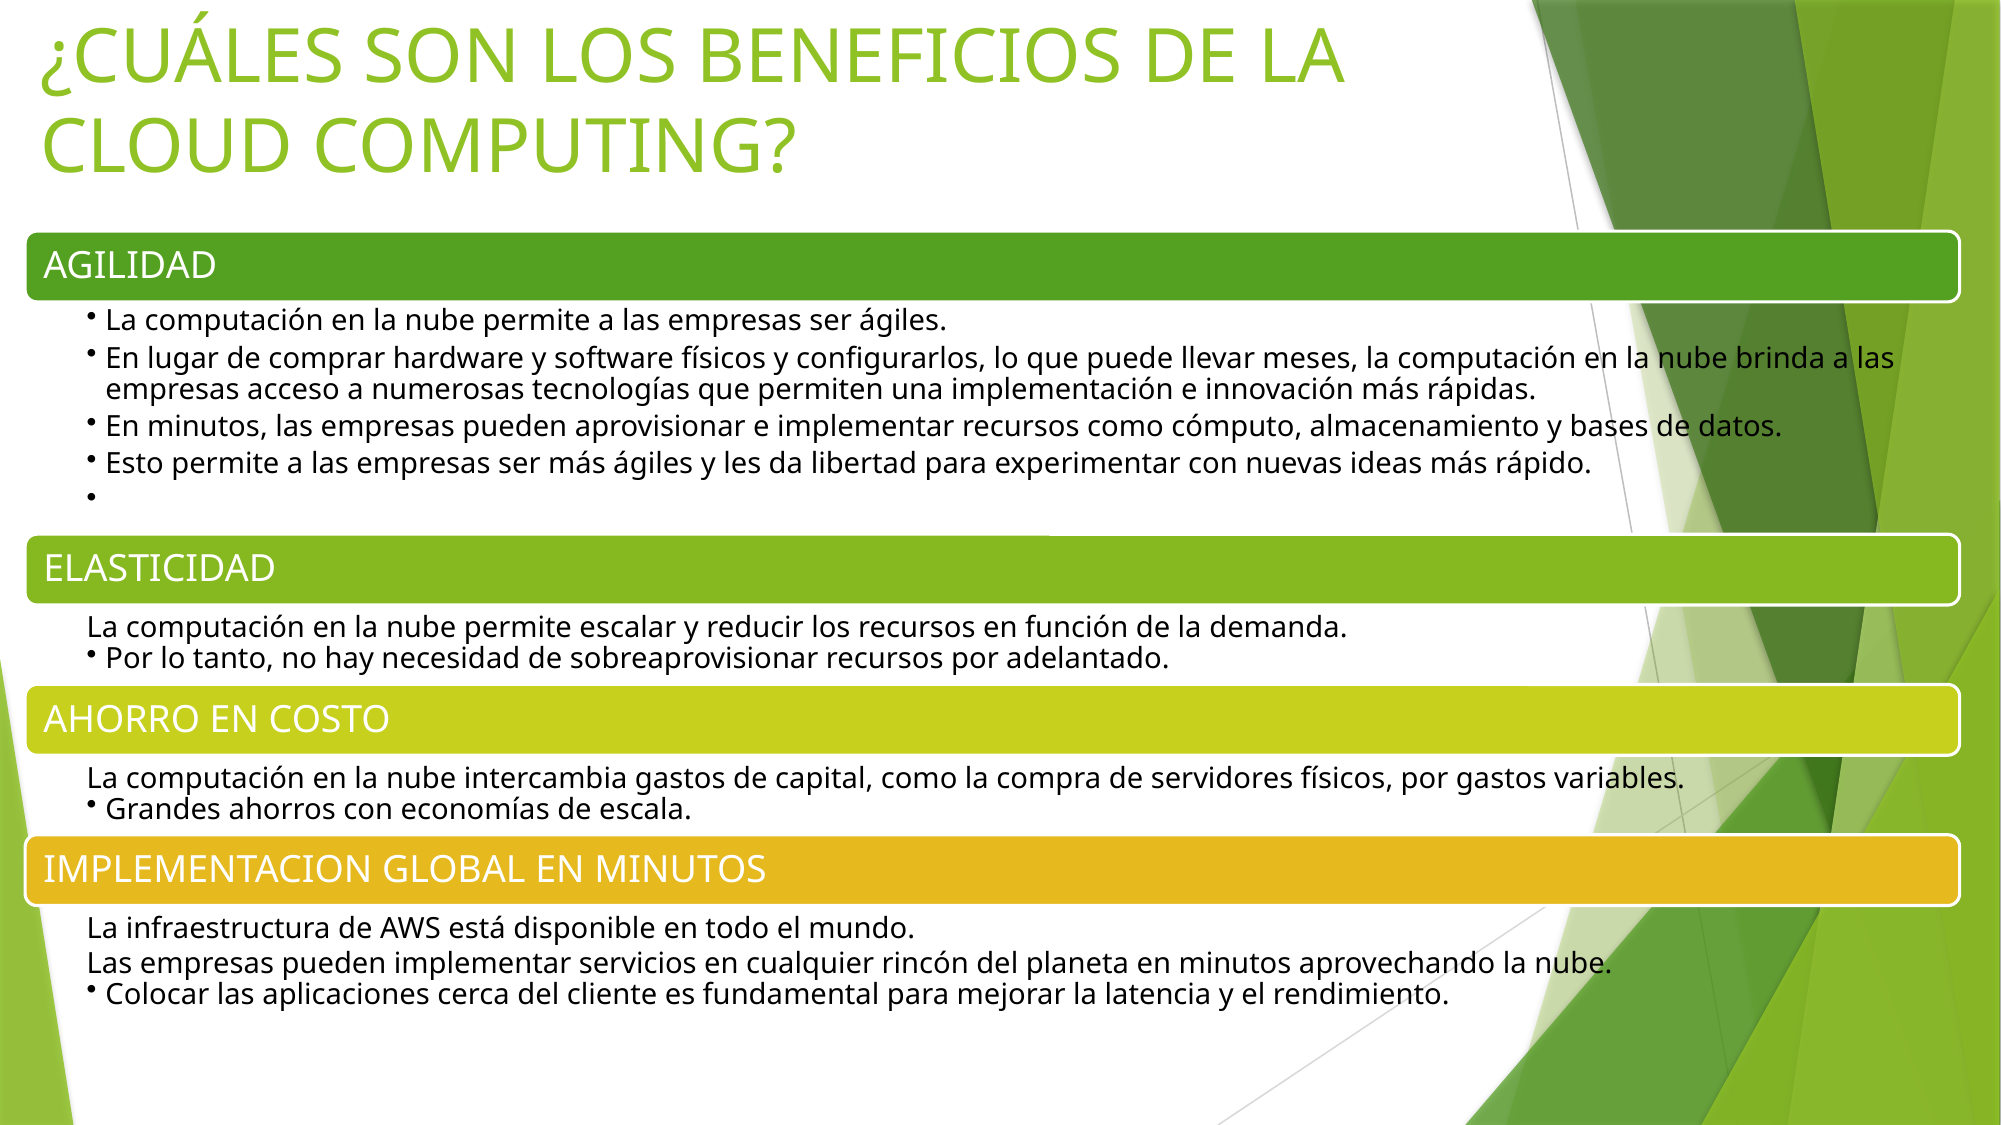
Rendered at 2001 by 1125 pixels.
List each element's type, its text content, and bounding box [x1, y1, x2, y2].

title ¿CUÁLES SON LOS BENEFICIOS DE LA CLOUD COMPUTING? [25, 0, 1436, 180]
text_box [24, 182, 1961, 1073]
